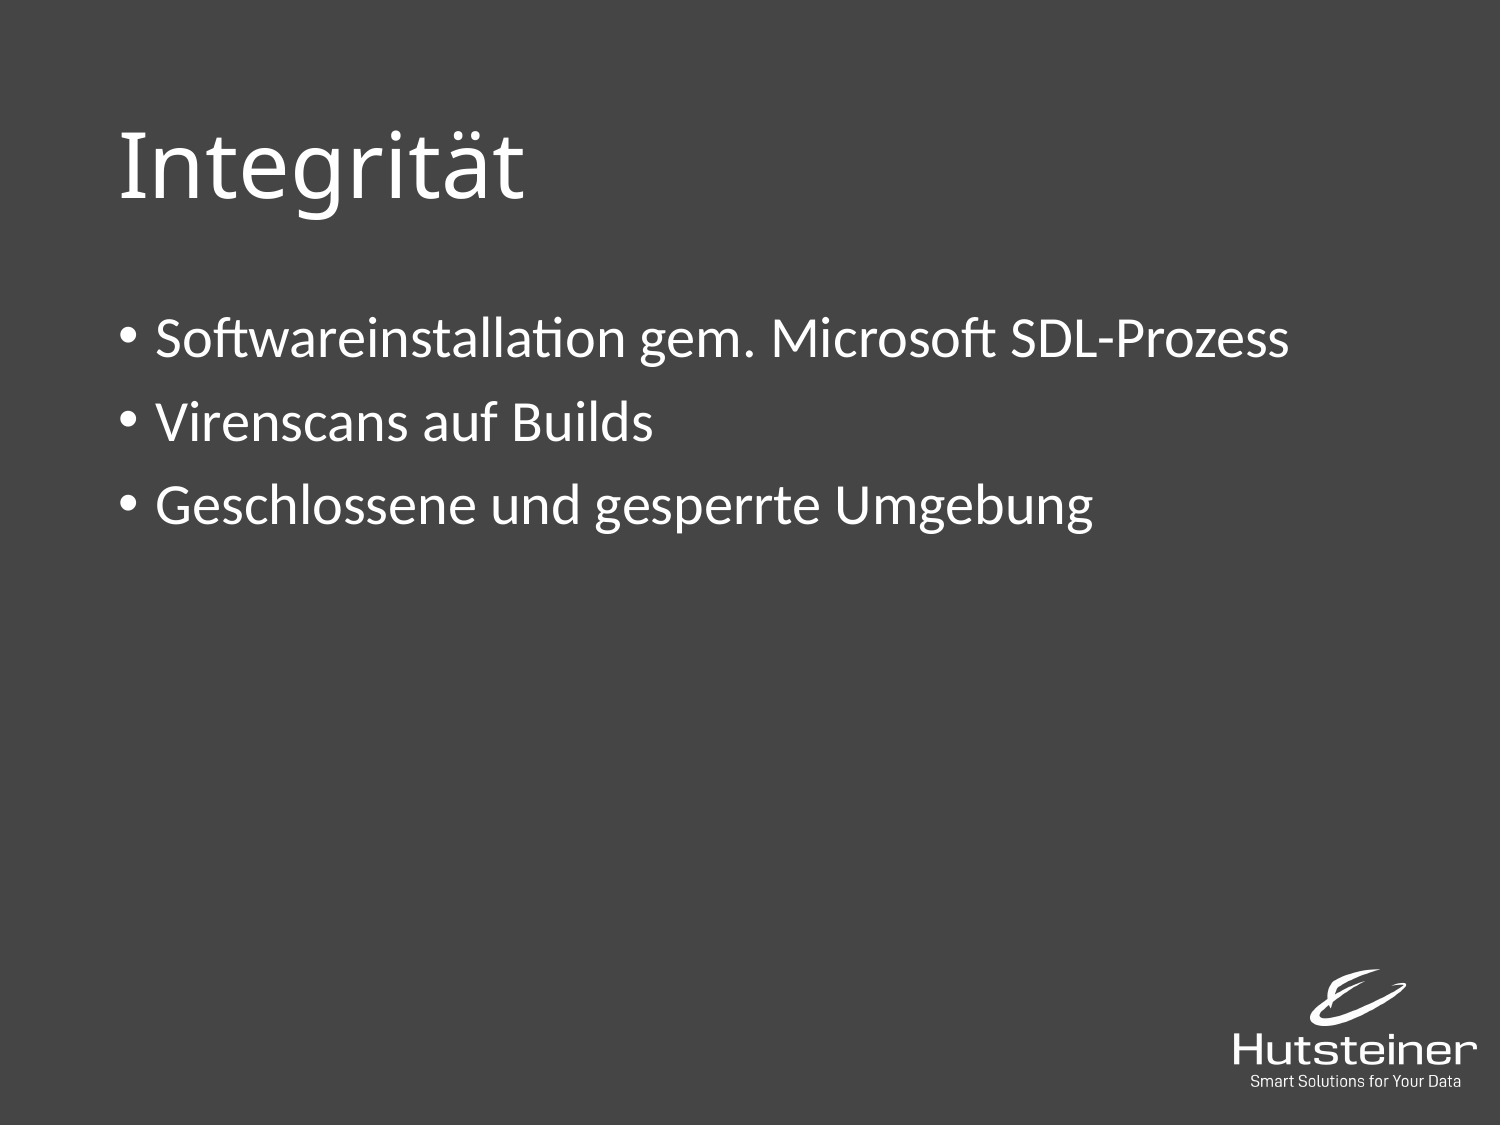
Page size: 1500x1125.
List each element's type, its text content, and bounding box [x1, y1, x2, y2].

title Integrität [103, 59, 1397, 278]
list Softwareinstallation gem. Microsoft SDL-Prozess Virenscans auf Builds Geschlossene und gesperrte Umgebung [103, 299, 1397, 1014]
picture [1234, 969, 1477, 1087]
